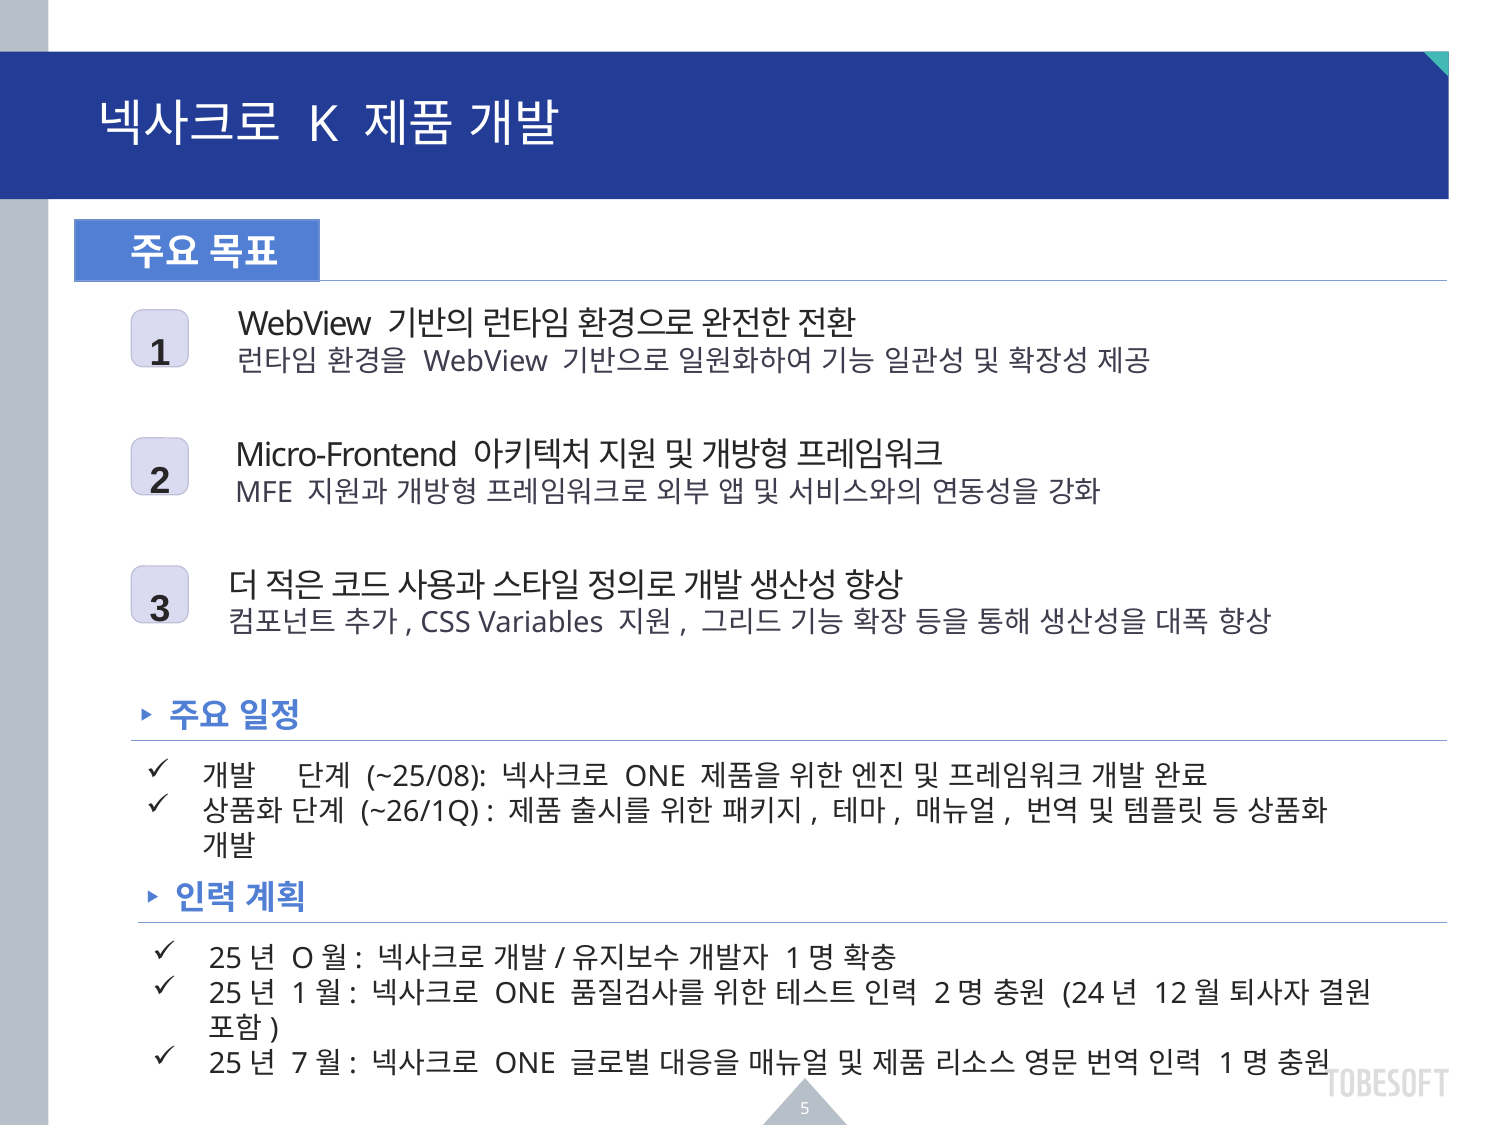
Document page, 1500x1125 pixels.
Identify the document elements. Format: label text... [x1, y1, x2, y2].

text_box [131, 425, 1125, 517]
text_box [124, 686, 1447, 836]
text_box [131, 556, 1391, 648]
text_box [75, 220, 1447, 281]
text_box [131, 295, 1178, 387]
slide_number 5 [636, 1098, 974, 1117]
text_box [131, 868, 1447, 1054]
title 넥사크로 K 제품 개발 [82, 51, 1376, 200]
